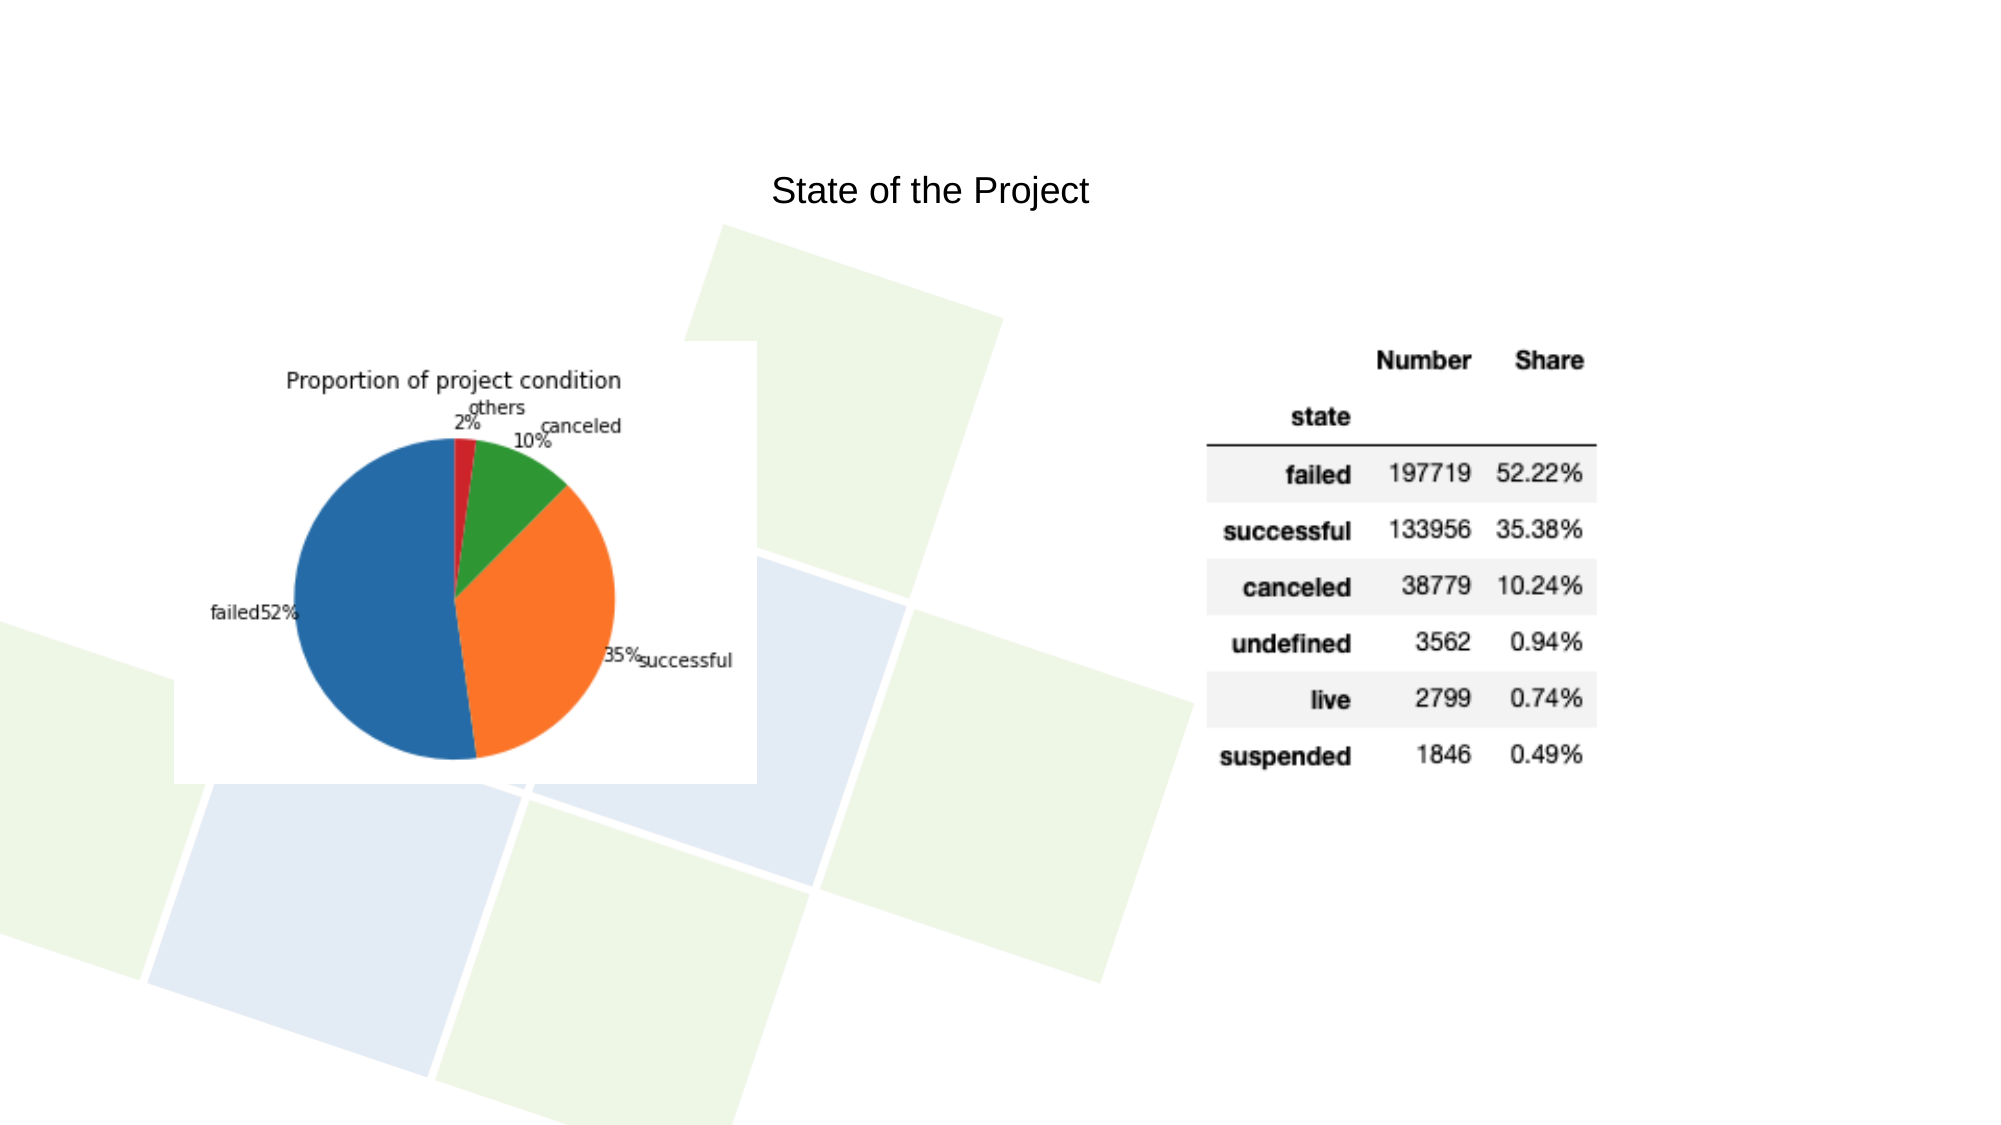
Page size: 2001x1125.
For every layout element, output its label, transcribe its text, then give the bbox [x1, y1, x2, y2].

picture [1200, 328, 1616, 797]
picture [174, 341, 757, 784]
text_box State of the Project [756, 158, 1449, 218]
